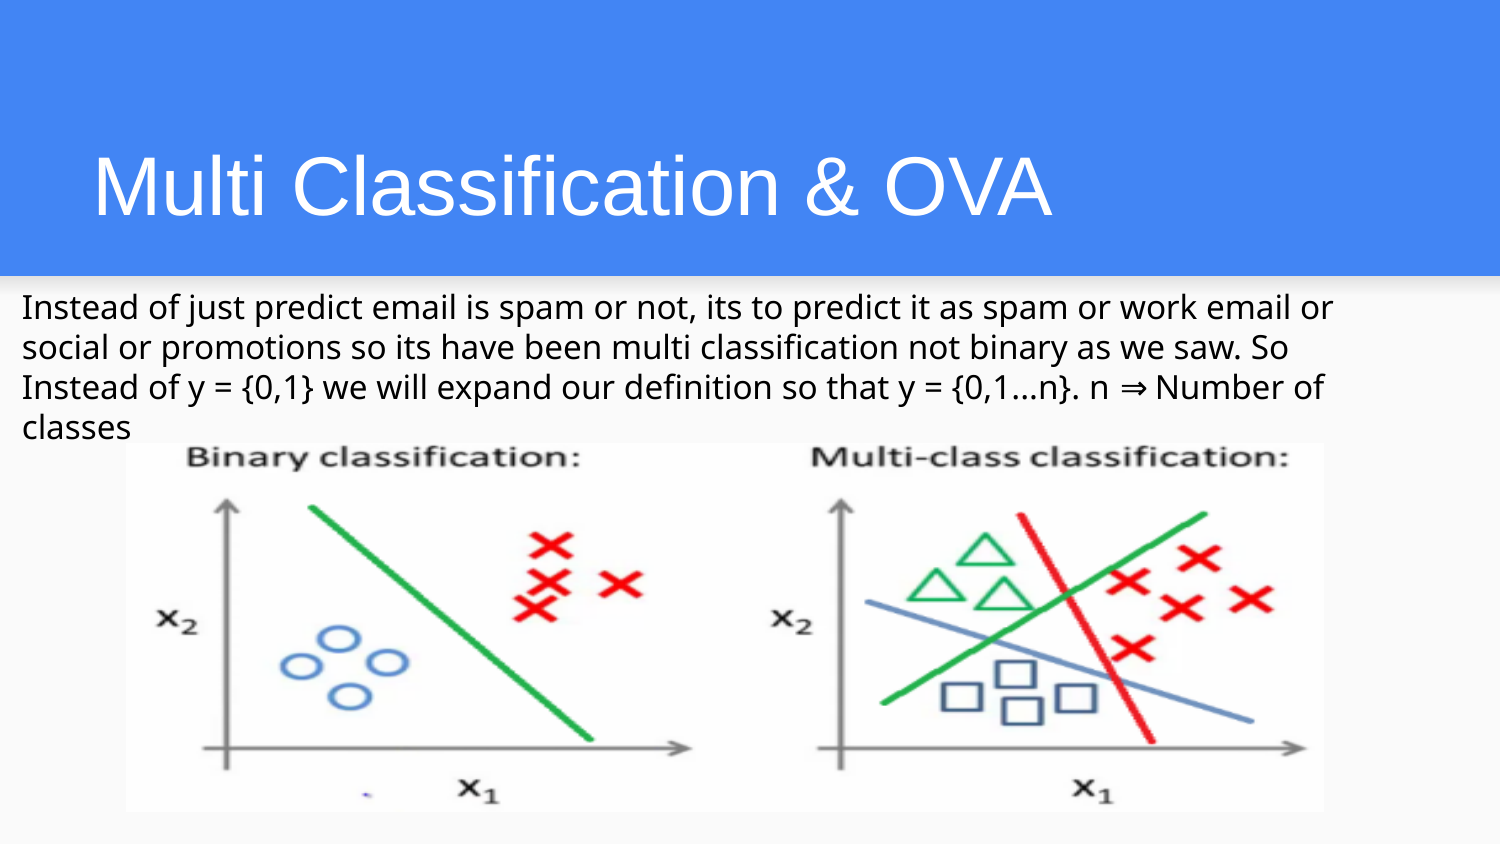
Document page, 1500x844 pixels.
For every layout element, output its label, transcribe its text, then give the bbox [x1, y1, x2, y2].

picture [126, 443, 1325, 812]
text_box [41, 187, 809, 271]
list Instead of just predict email is spam or not, its to predict it as spam or work email or social or promotions so its have been multi classification not binary as we saw. So Instead of y = {0,1} we will expand our definition so that y = {0,1...n}. n ⇒ Number of classes [6, 271, 1427, 830]
title Multi Classification & OVA [77, 121, 1427, 248]
